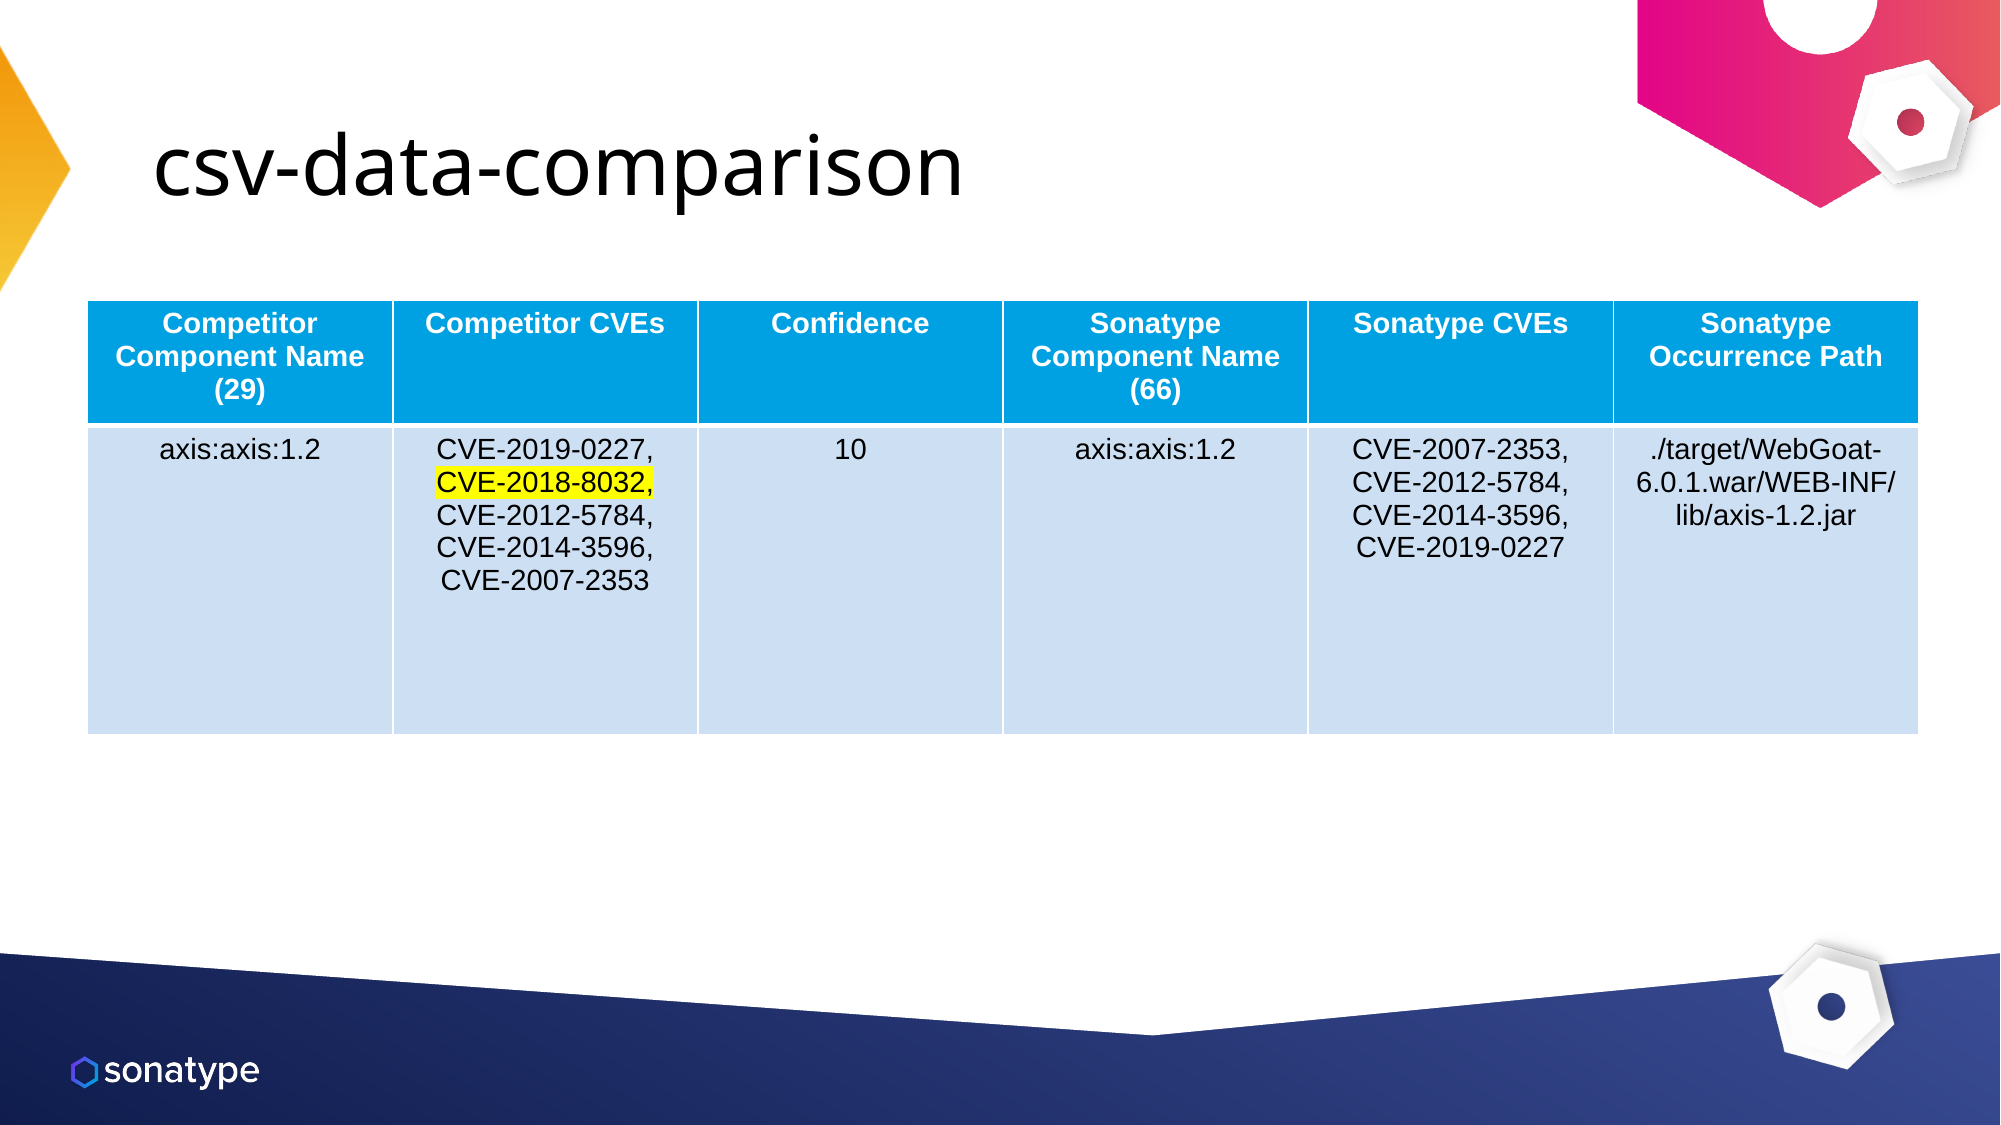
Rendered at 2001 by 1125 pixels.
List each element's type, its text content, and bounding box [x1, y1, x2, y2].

table_header Sonatype Occurrence Path [1614, 301, 1918, 423]
table_cell ./target/WebGoat-6.0.1.war/WEB-INF/lib/axis-1.2.jar [1614, 428, 1918, 734]
table_header Confidence [699, 301, 1002, 423]
title csv-data-comparison [137, 59, 1863, 278]
table_header Competitor Component Name (29) [88, 301, 392, 423]
table_header Sonatype CVEs [1309, 301, 1613, 423]
table_cell axis:axis:1.2 [88, 428, 392, 734]
table_header Competitor CVEs [394, 301, 697, 423]
picture [1763, 918, 1921, 1076]
picture [0, 0, 70, 352]
picture [70, 1056, 260, 1090]
picture [1637, 0, 2001, 211]
table_header Sonatype Component Name (66) [1004, 301, 1307, 423]
table_cell axis:axis:1.2 [1004, 428, 1307, 734]
table_cell CVE-2019-0227, CVE-2018-8032, CVE-2012-5784, CVE-2014-3596, CVE-2007-2353 [394, 428, 697, 734]
table_cell 10 [699, 428, 1002, 734]
table_cell CVE-2007-2353, CVE-2012-5784, CVE-2014-3596, CVE-2019-0227 [1309, 428, 1613, 734]
